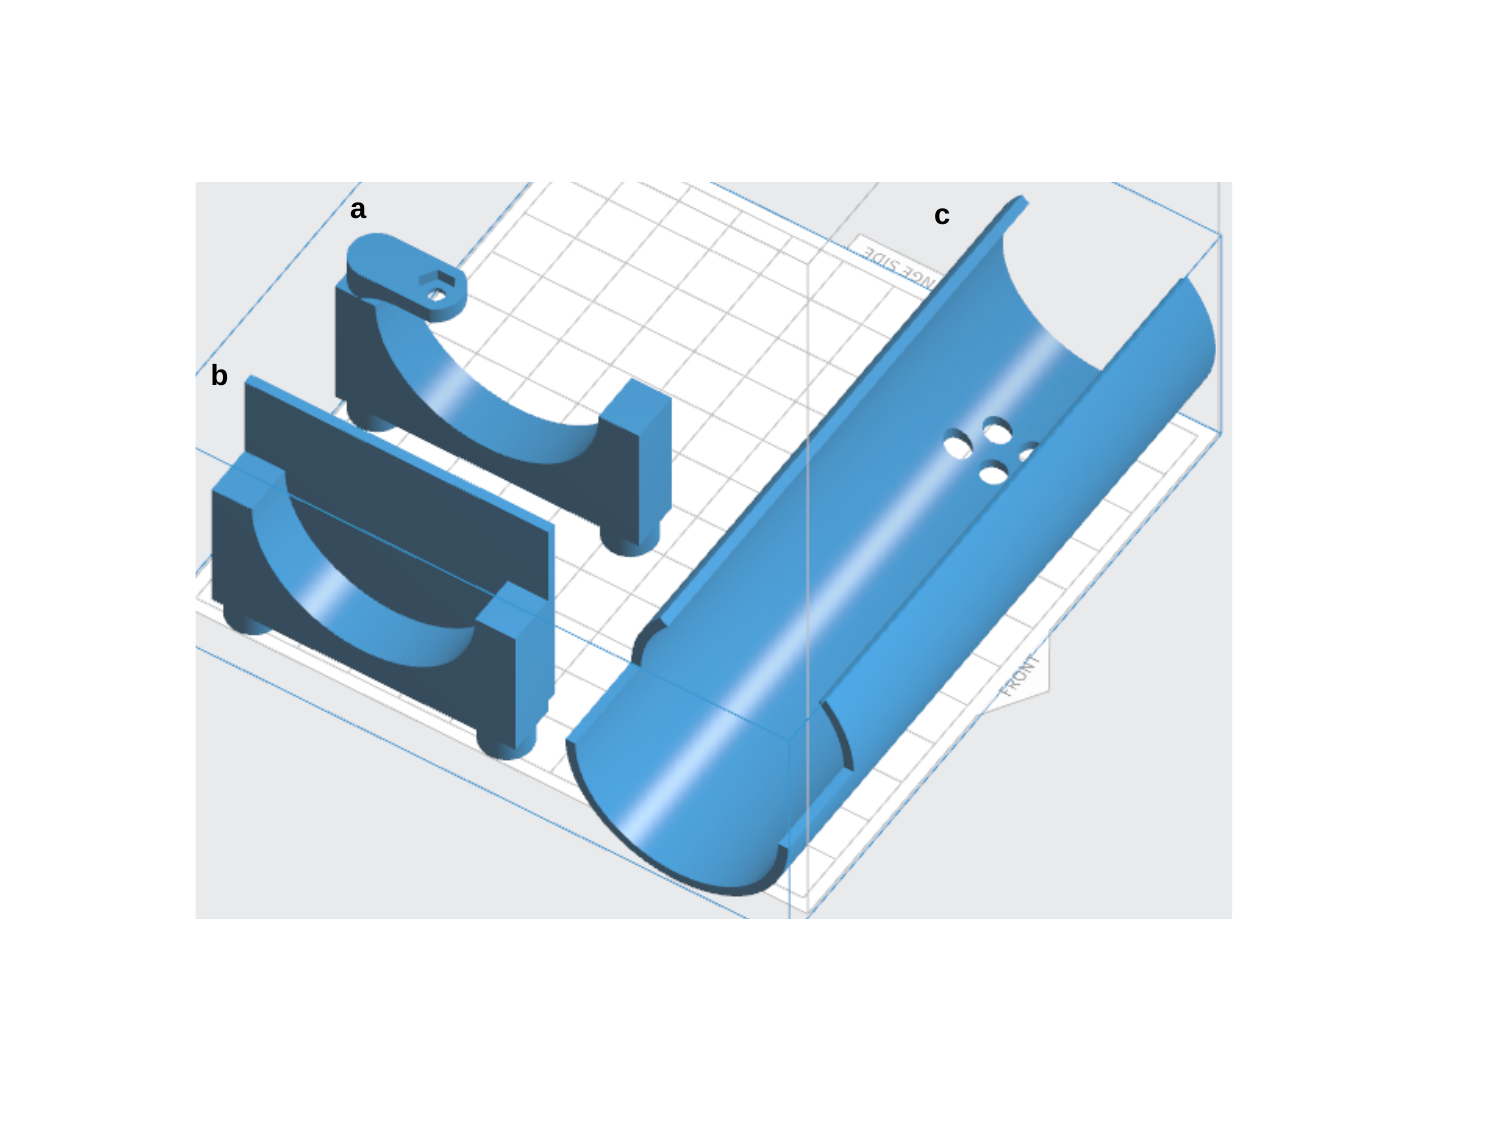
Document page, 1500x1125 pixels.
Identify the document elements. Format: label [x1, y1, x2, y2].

picture [195, 182, 1233, 919]
